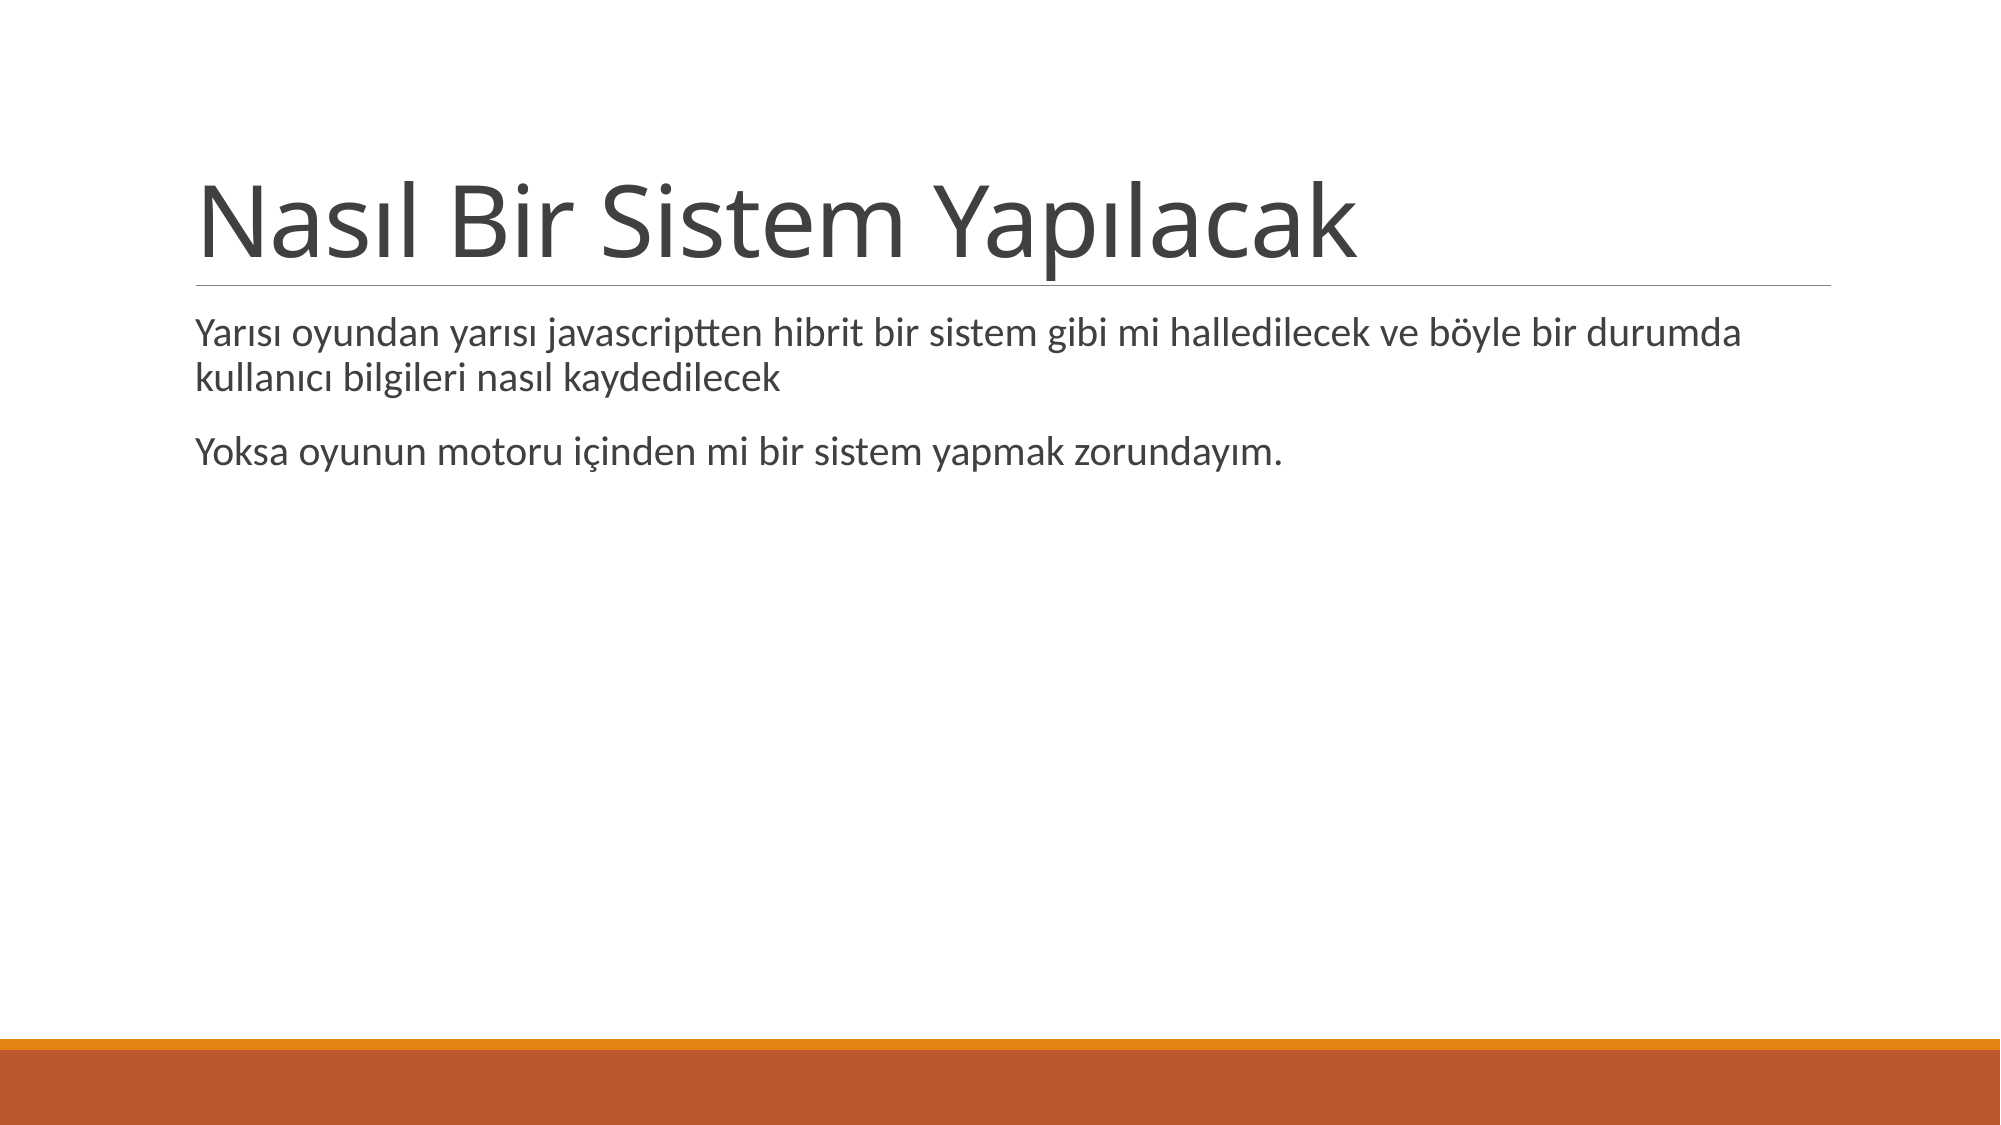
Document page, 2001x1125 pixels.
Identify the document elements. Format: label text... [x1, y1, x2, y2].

list Yarısı oyundan yarısı javascriptten hibrit bir sistem gibi mi halledilecek ve böyle bir durumda kullanıcı bilgileri nasıl kaydedilecek Yoksa oyunun motoru içinden mi bir sistem yapmak zorundayım. [180, 302, 1830, 963]
title Nasıl Bir Sistem Yapılacak [180, 47, 1830, 285]
